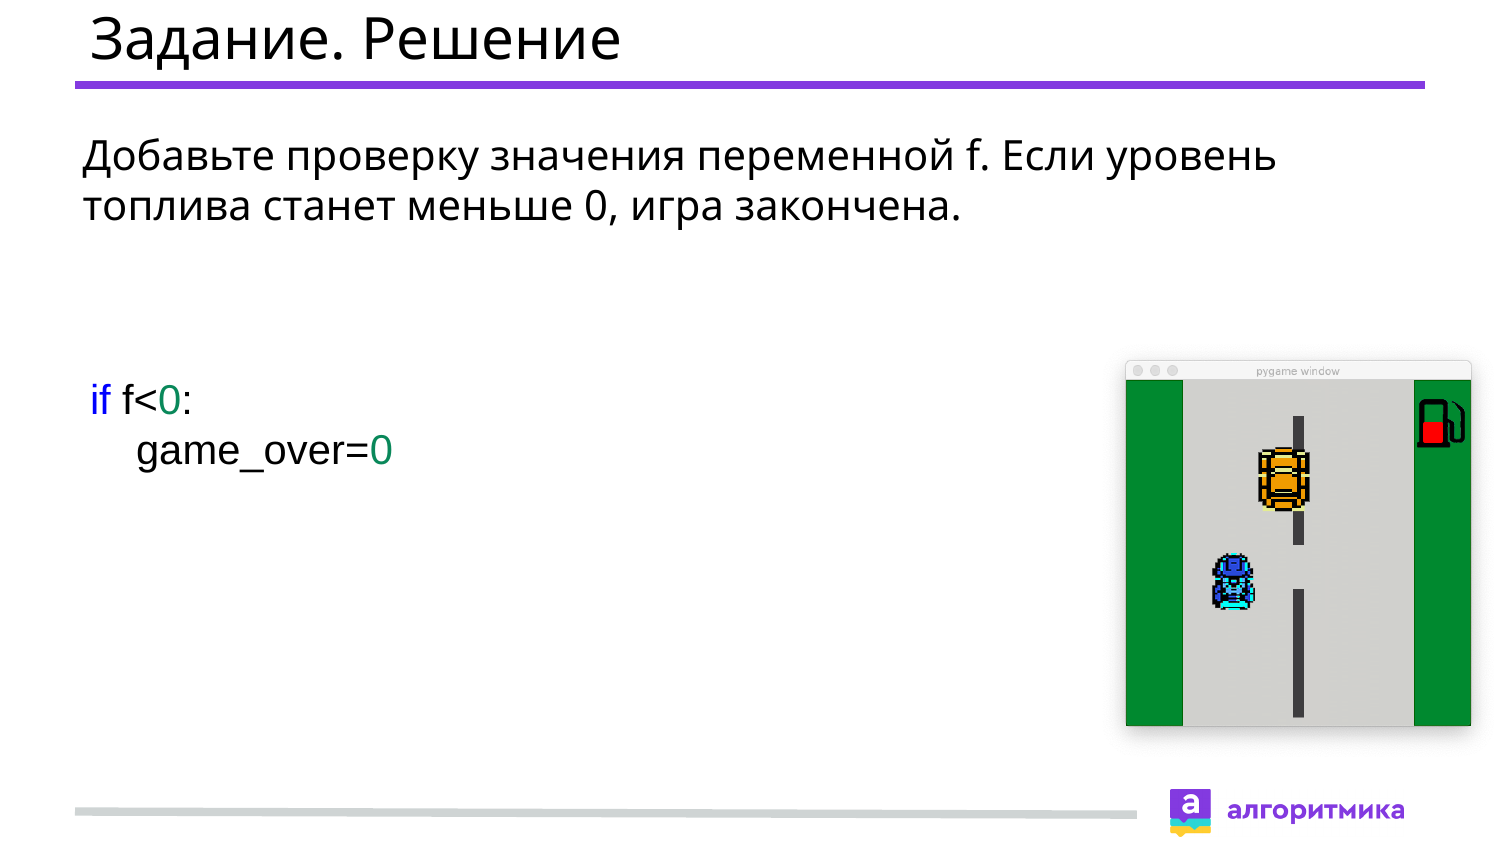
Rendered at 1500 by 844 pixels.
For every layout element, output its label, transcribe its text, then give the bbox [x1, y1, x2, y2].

title Задание. Решение [75, 0, 1425, 73]
text_box Добавьте проверку значения переменной f. Если уровень топлива станет меньше 0, игра закончена. [67, 121, 1453, 238]
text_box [1095, 338, 1500, 762]
picture [1170, 789, 1404, 837]
text_box if f<0: game_over=0 [75, 365, 553, 482]
